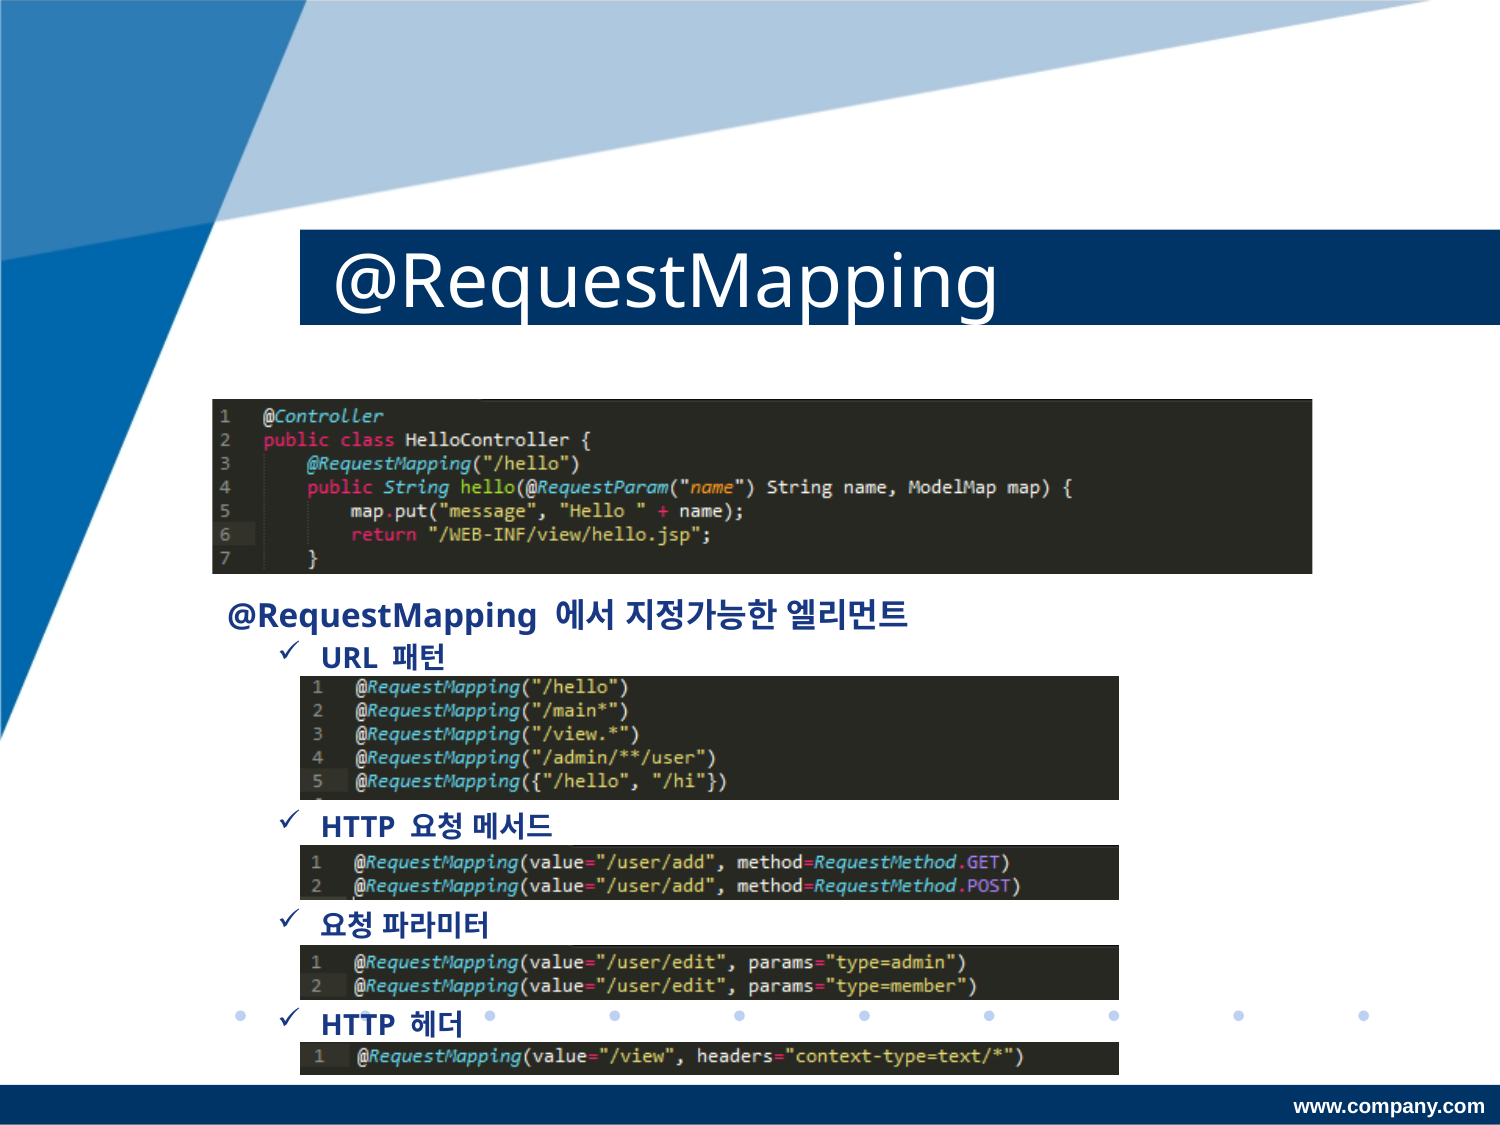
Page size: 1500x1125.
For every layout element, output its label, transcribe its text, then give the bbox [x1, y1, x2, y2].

text_box @RequestMapping 에서 지정가능한 엘리먼트 [212, 586, 1182, 642]
picture [299, 1042, 1119, 1075]
text_box HTTP 요청 메서드 [262, 801, 1166, 851]
picture [299, 676, 1119, 800]
text_box HTTP 헤더 [262, 998, 1479, 1049]
picture [0, 0, 1500, 842]
picture [299, 945, 1119, 1000]
title @RequestMapping [300, 229, 1500, 325]
picture [299, 845, 1119, 900]
text_box URL 패턴 [262, 632, 539, 682]
text_box 요청 파라미터 [262, 899, 1479, 950]
